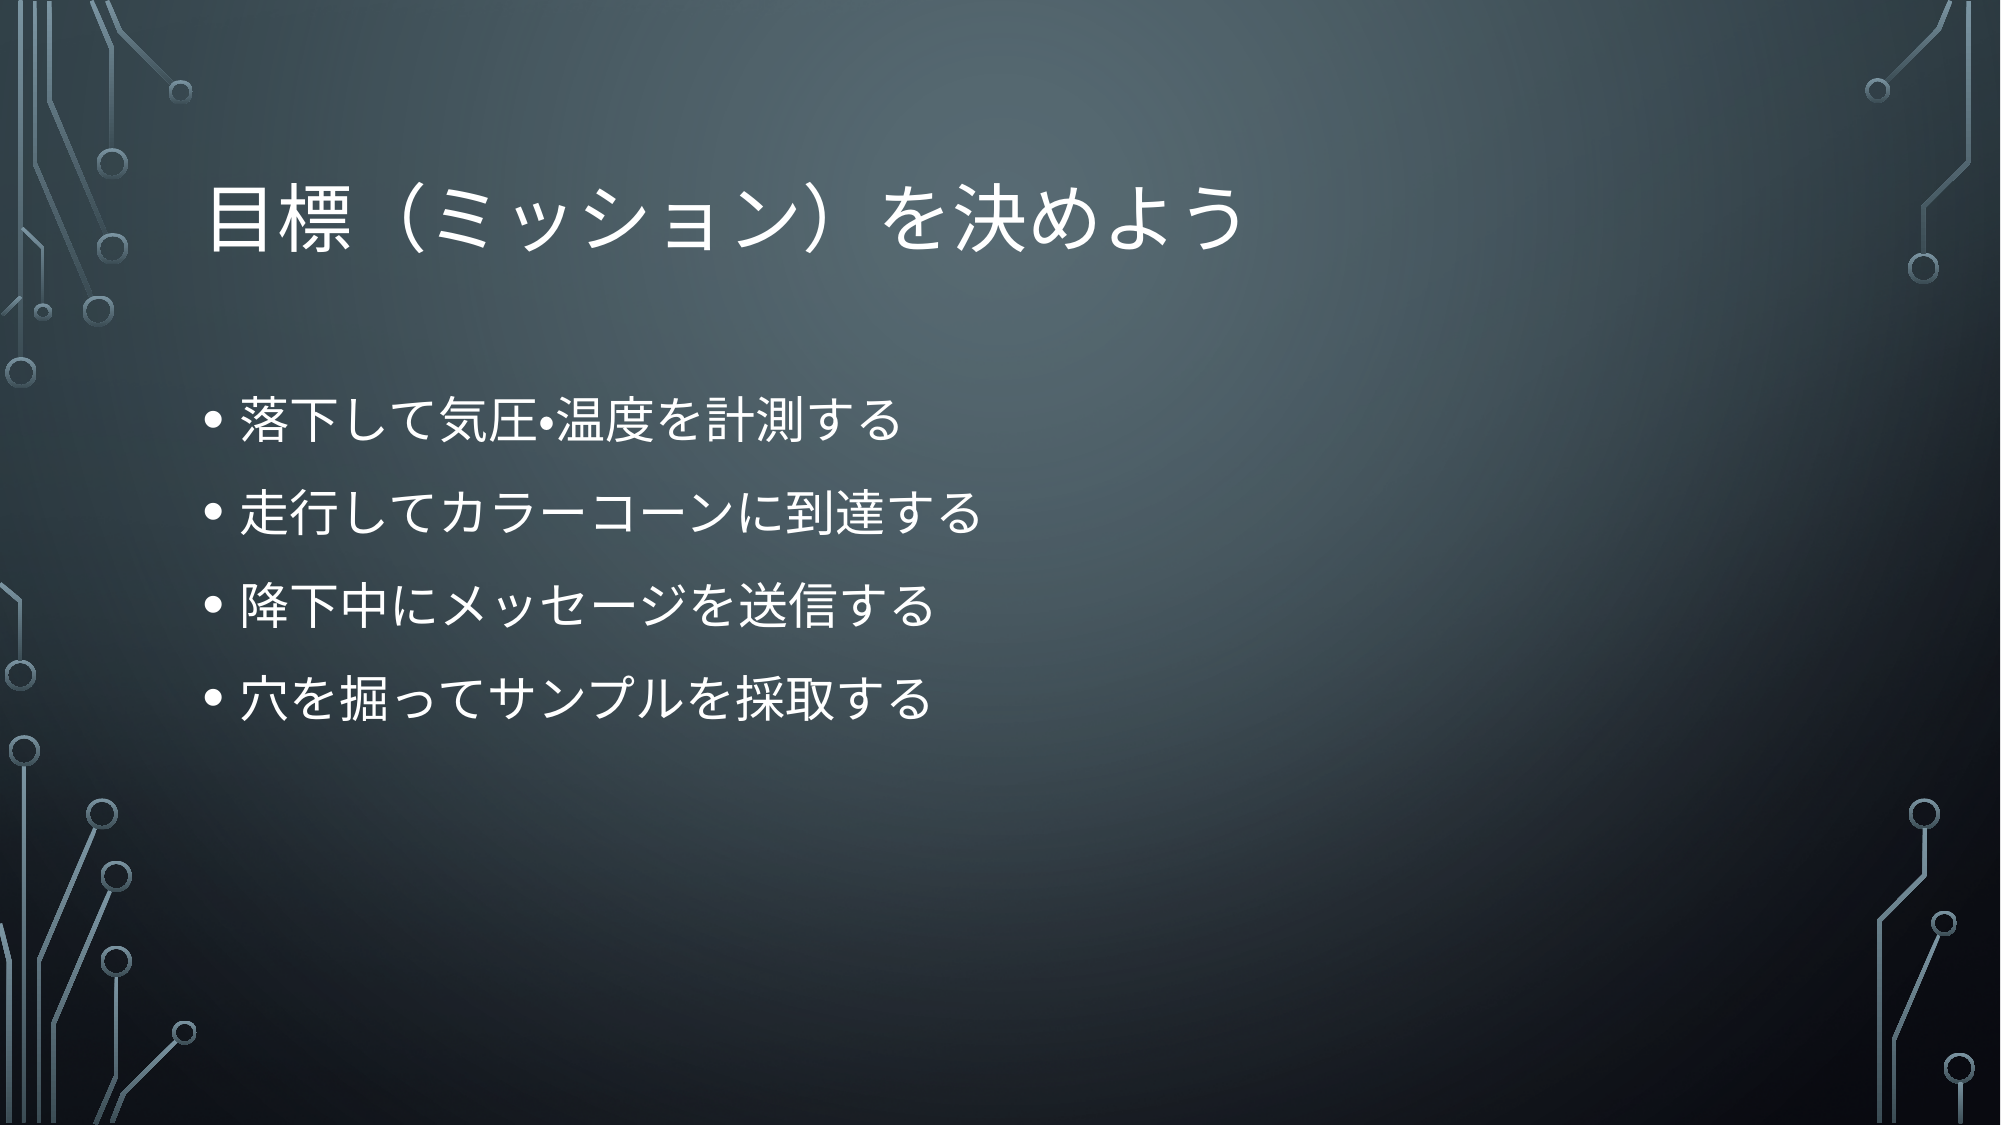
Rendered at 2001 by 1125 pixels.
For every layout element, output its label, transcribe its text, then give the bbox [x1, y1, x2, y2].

list 落下して気圧・温度を計測する 走行してカラーコーンに到達する 降下中にメッセージを送信する 穴を掘ってサンプルを採取する [187, 369, 1813, 950]
title 目標（ミッション）を決めよう [187, 101, 1813, 344]
